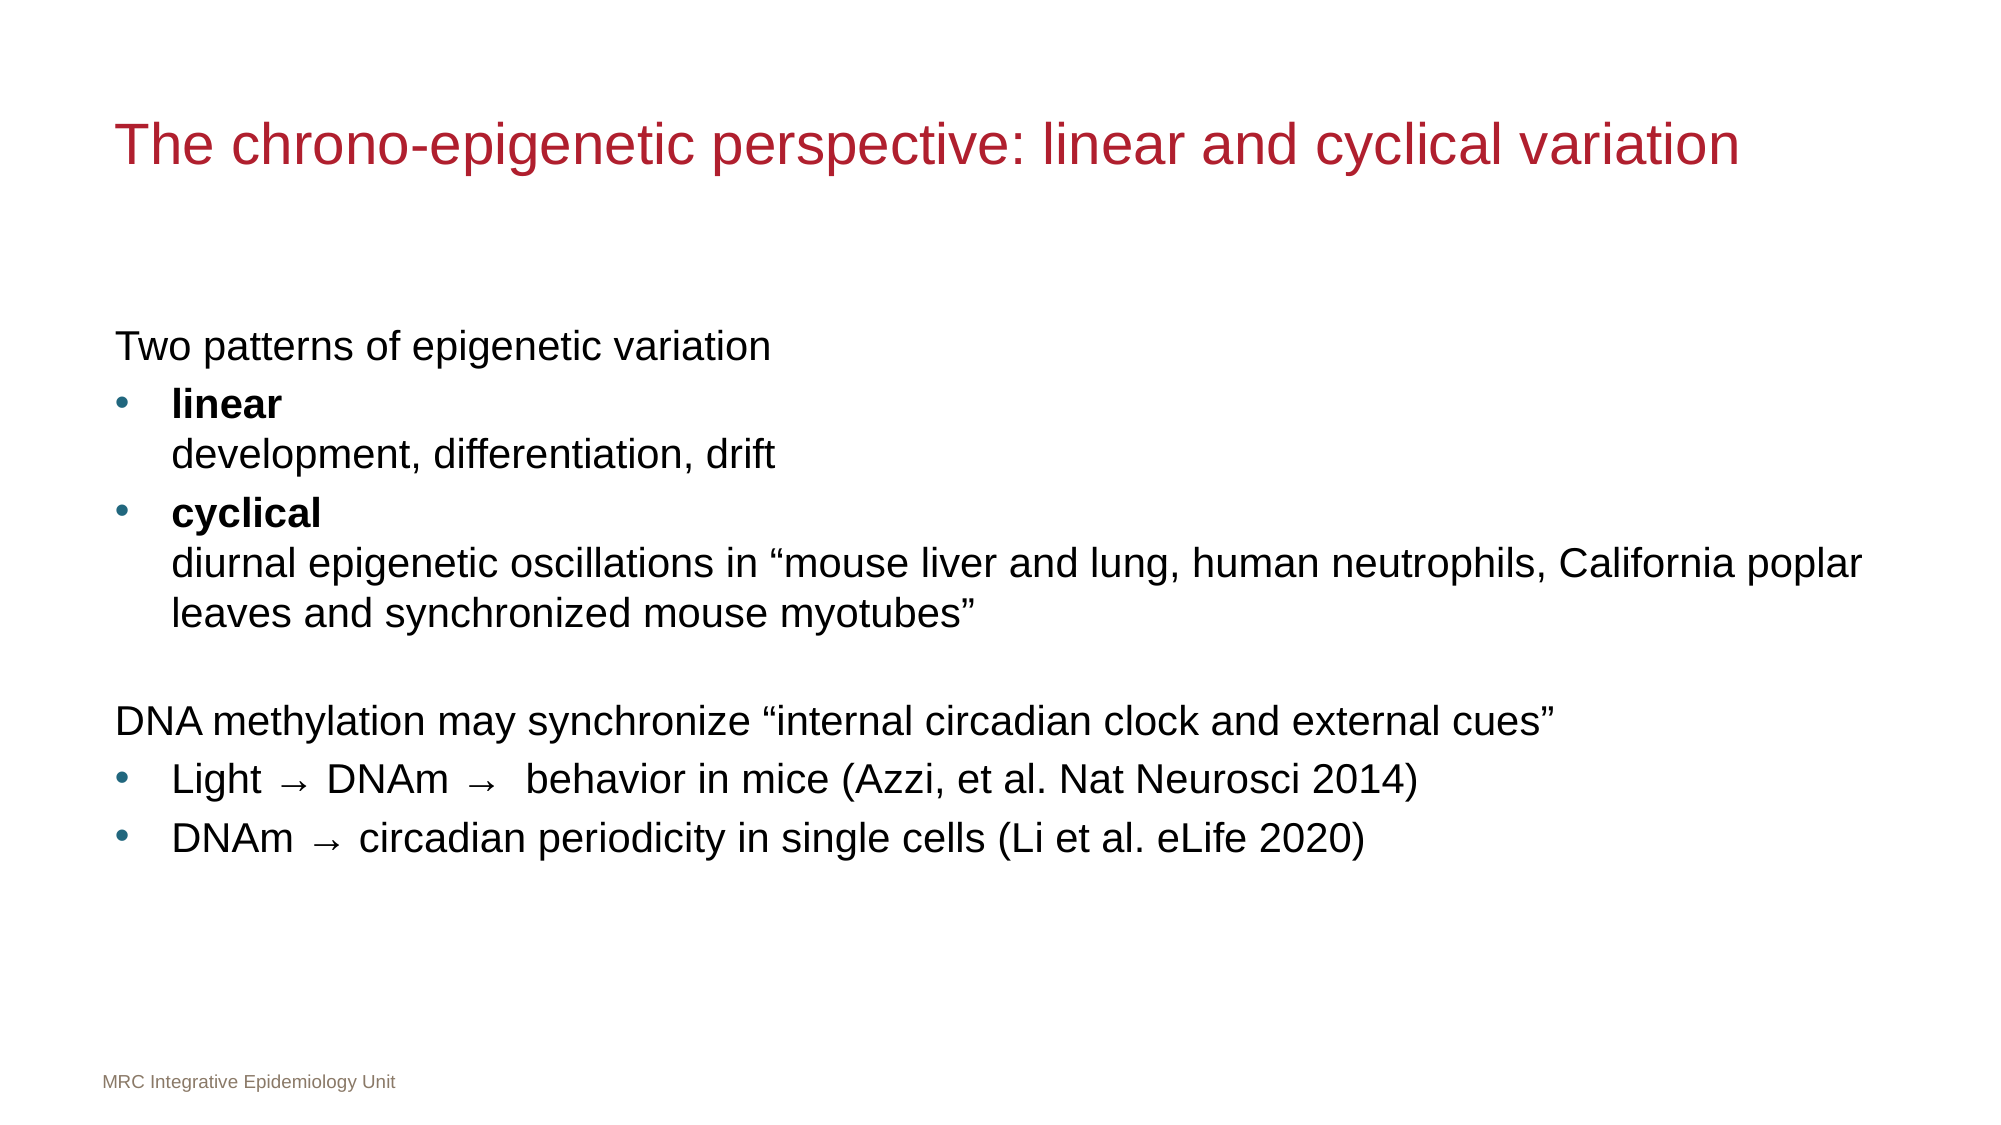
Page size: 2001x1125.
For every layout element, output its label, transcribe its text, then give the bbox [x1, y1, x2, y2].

list Two patterns of epigenetic variation linear development, differentiation, drift cyclical diurnal epigenetic oscillations in “mouse liver and lung, human neutrophils, California poplar leaves and synchronized mouse myotubes” DNA methylation may synchronize “internal circadian clock and external cues” Light → DNAm → behavior in mice (Azzi, et al. Nat Neurosci 2014) DNAm → circadian periodicity in single cells (Li et al. eLife 2020) [99, 310, 1884, 1062]
title The chrono-epigenetic perspective: linear and cyclical variation [99, 74, 1884, 209]
